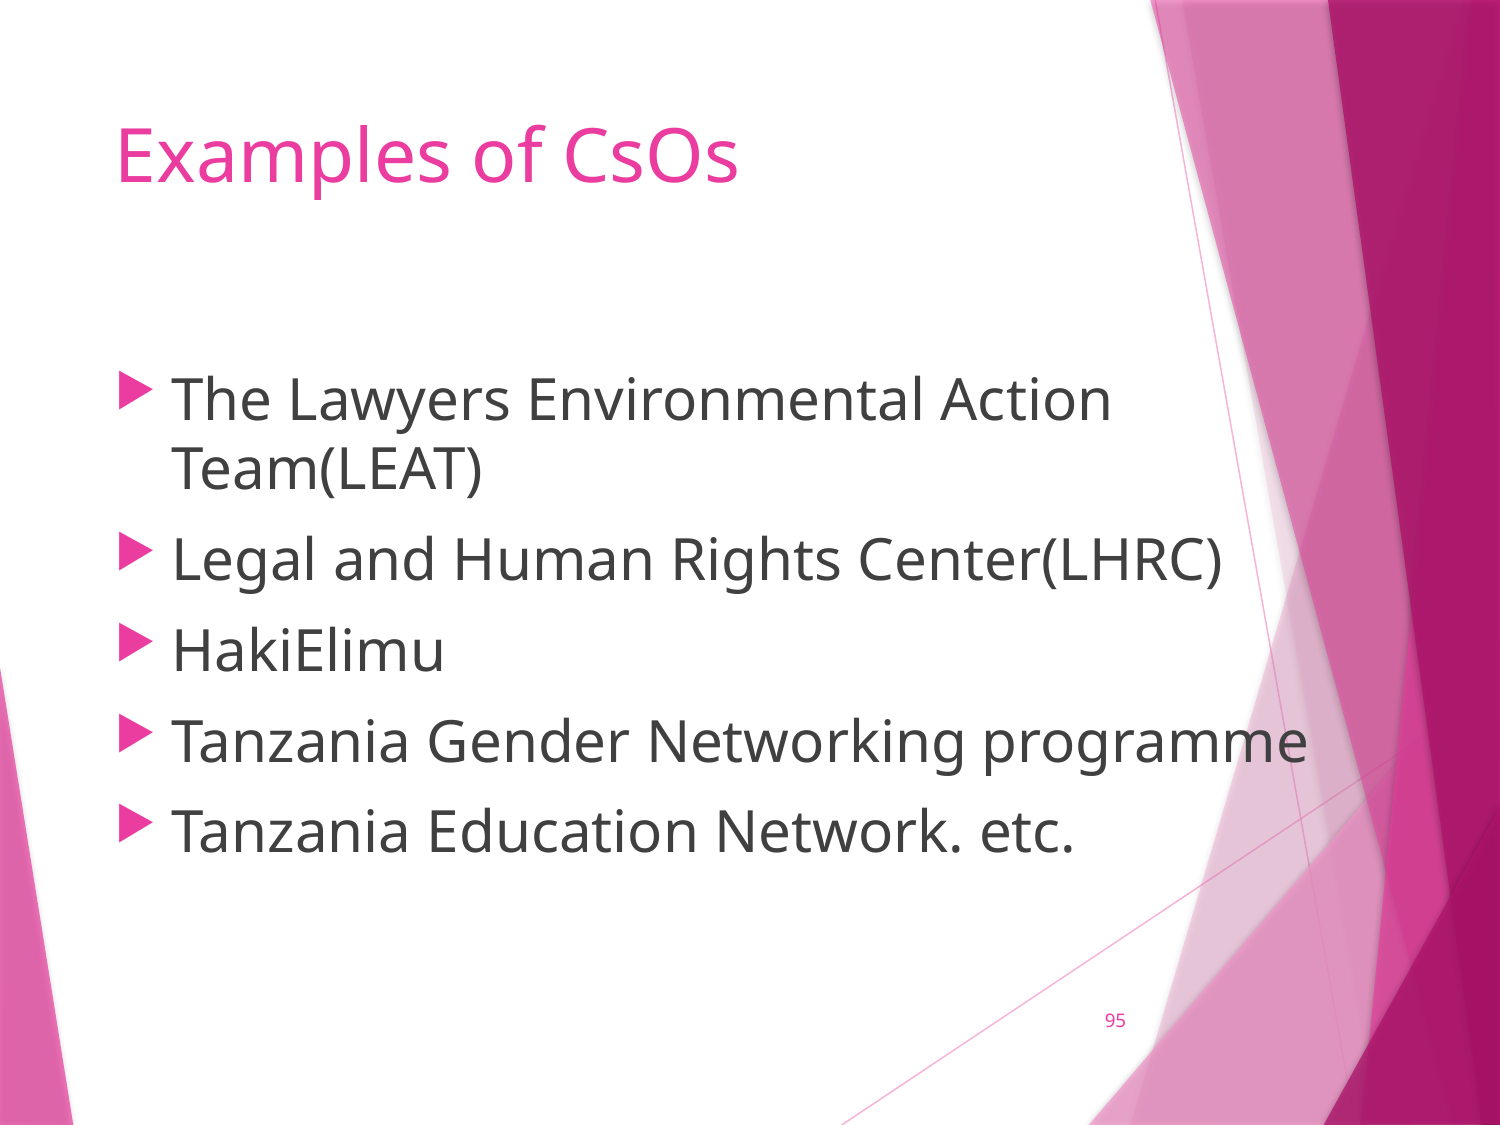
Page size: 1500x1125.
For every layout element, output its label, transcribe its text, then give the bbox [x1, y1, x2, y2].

slide_number 95 [1057, 991, 1142, 1051]
title Examples of CsOs [99, 99, 1142, 317]
list The Lawyers Environmental Action Team(LEAT) Legal and Human Rights Center(LHRC) HakiElimu Tanzania Gender Networking programme Tanzania Education Network. etc. [99, 354, 1375, 992]
